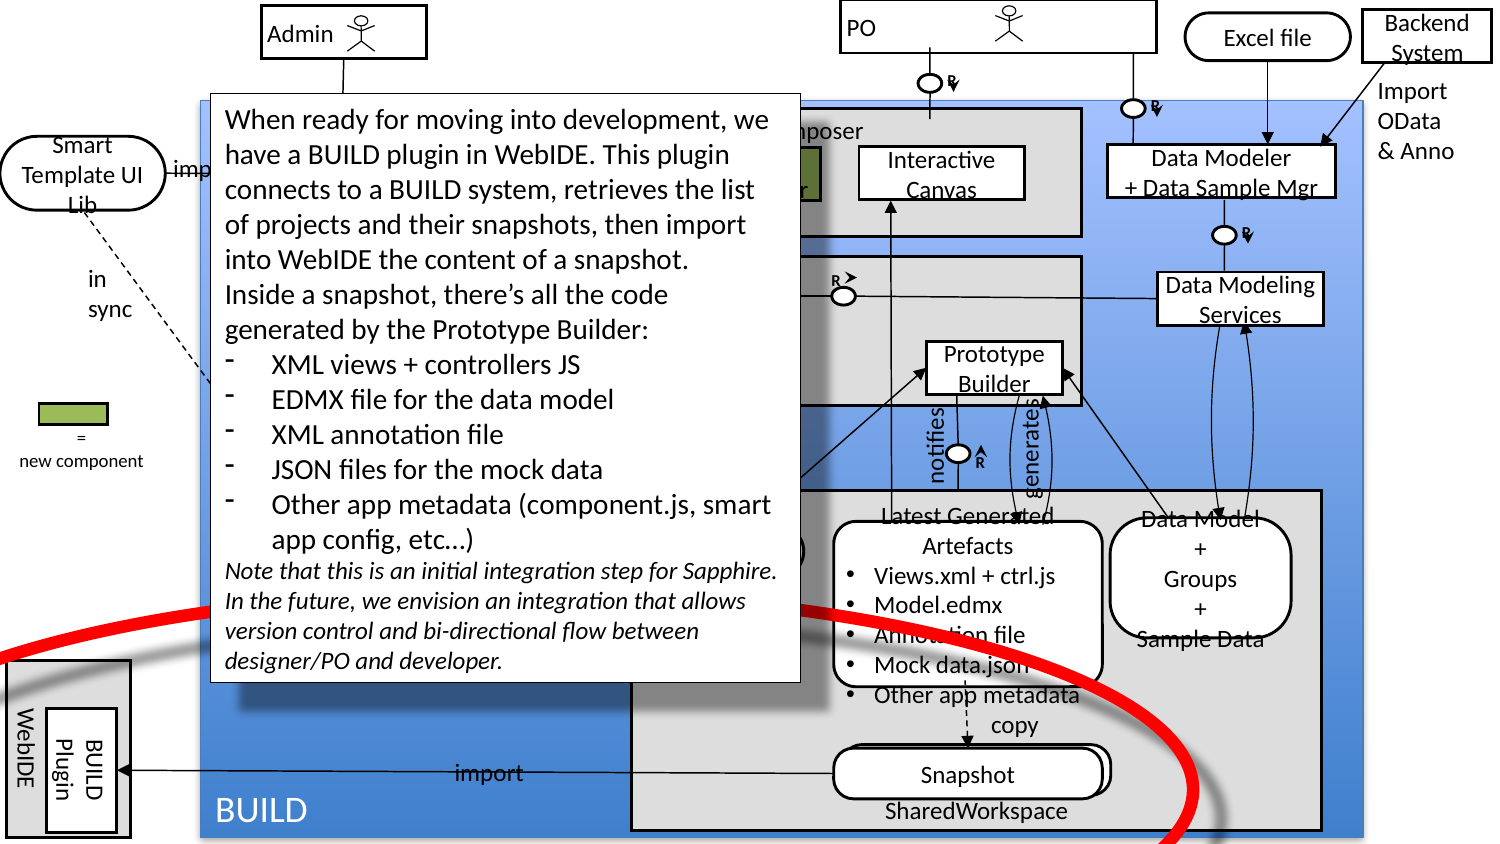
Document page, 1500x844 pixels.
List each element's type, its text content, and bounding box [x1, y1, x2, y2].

text_box When ready for moving into development, we have a BUILD plugin in WebIDE. This plugin connects to a BUILD system, retrieves the list of projects and their snapshots, then import into WebIDE the content of a snapshot. Inside a snapshot, there’s all the code generated by the Prototype Builder: XML views + controllers JS EDMX file for the data model XML annotation file JSON files for the mock data Other app metadata (component.js, smart app config, etc…) Note that this is an initial integration step for Sapphire. In the future, we envision an integration that allows version control and bi-directional flow between designer/PO and developer. [210, 93, 801, 683]
text_box [0, 611, 1194, 844]
